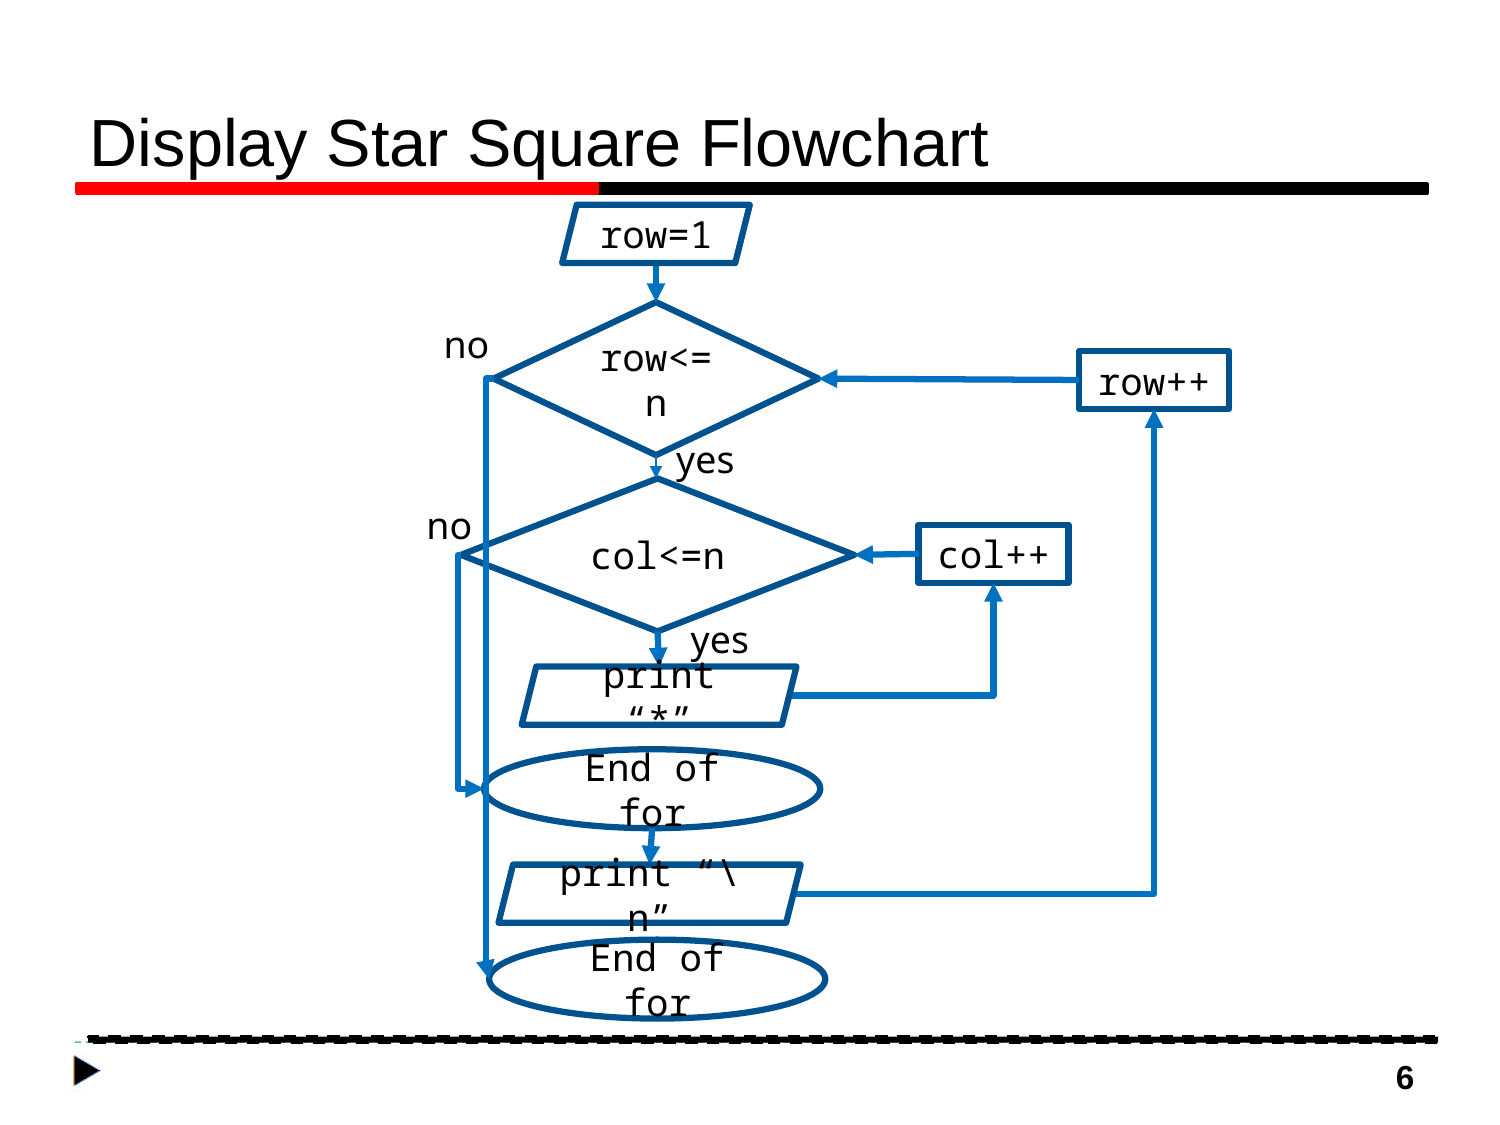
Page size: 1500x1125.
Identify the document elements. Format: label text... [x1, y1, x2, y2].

text_box yes [661, 428, 754, 489]
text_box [649, 827, 653, 865]
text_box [793, 408, 1155, 894]
text_box col<=n [499, 479, 787, 632]
title Display Star Square Flowchart [75, 24, 1425, 182]
text_box yes [675, 608, 768, 664]
picture [68, 1049, 103, 1090]
text_box [599, 182, 1429, 195]
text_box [460, 554, 481, 789]
text_box print “\n” [499, 863, 793, 925]
text_box no [428, 313, 505, 374]
text_box [87, 1035, 1439, 1044]
text_box [75, 182, 599, 195]
text_box no [411, 495, 481, 555]
text_box End of for [499, 747, 787, 830]
text_box print “*” [520, 664, 787, 727]
text_box 6 [1340, 1045, 1445, 1106]
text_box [488, 378, 494, 980]
text_box End of for [493, 938, 827, 1021]
text_box row=1 [560, 203, 752, 265]
text_box row<=n [494, 302, 819, 457]
text_box row++ [1078, 349, 1231, 411]
